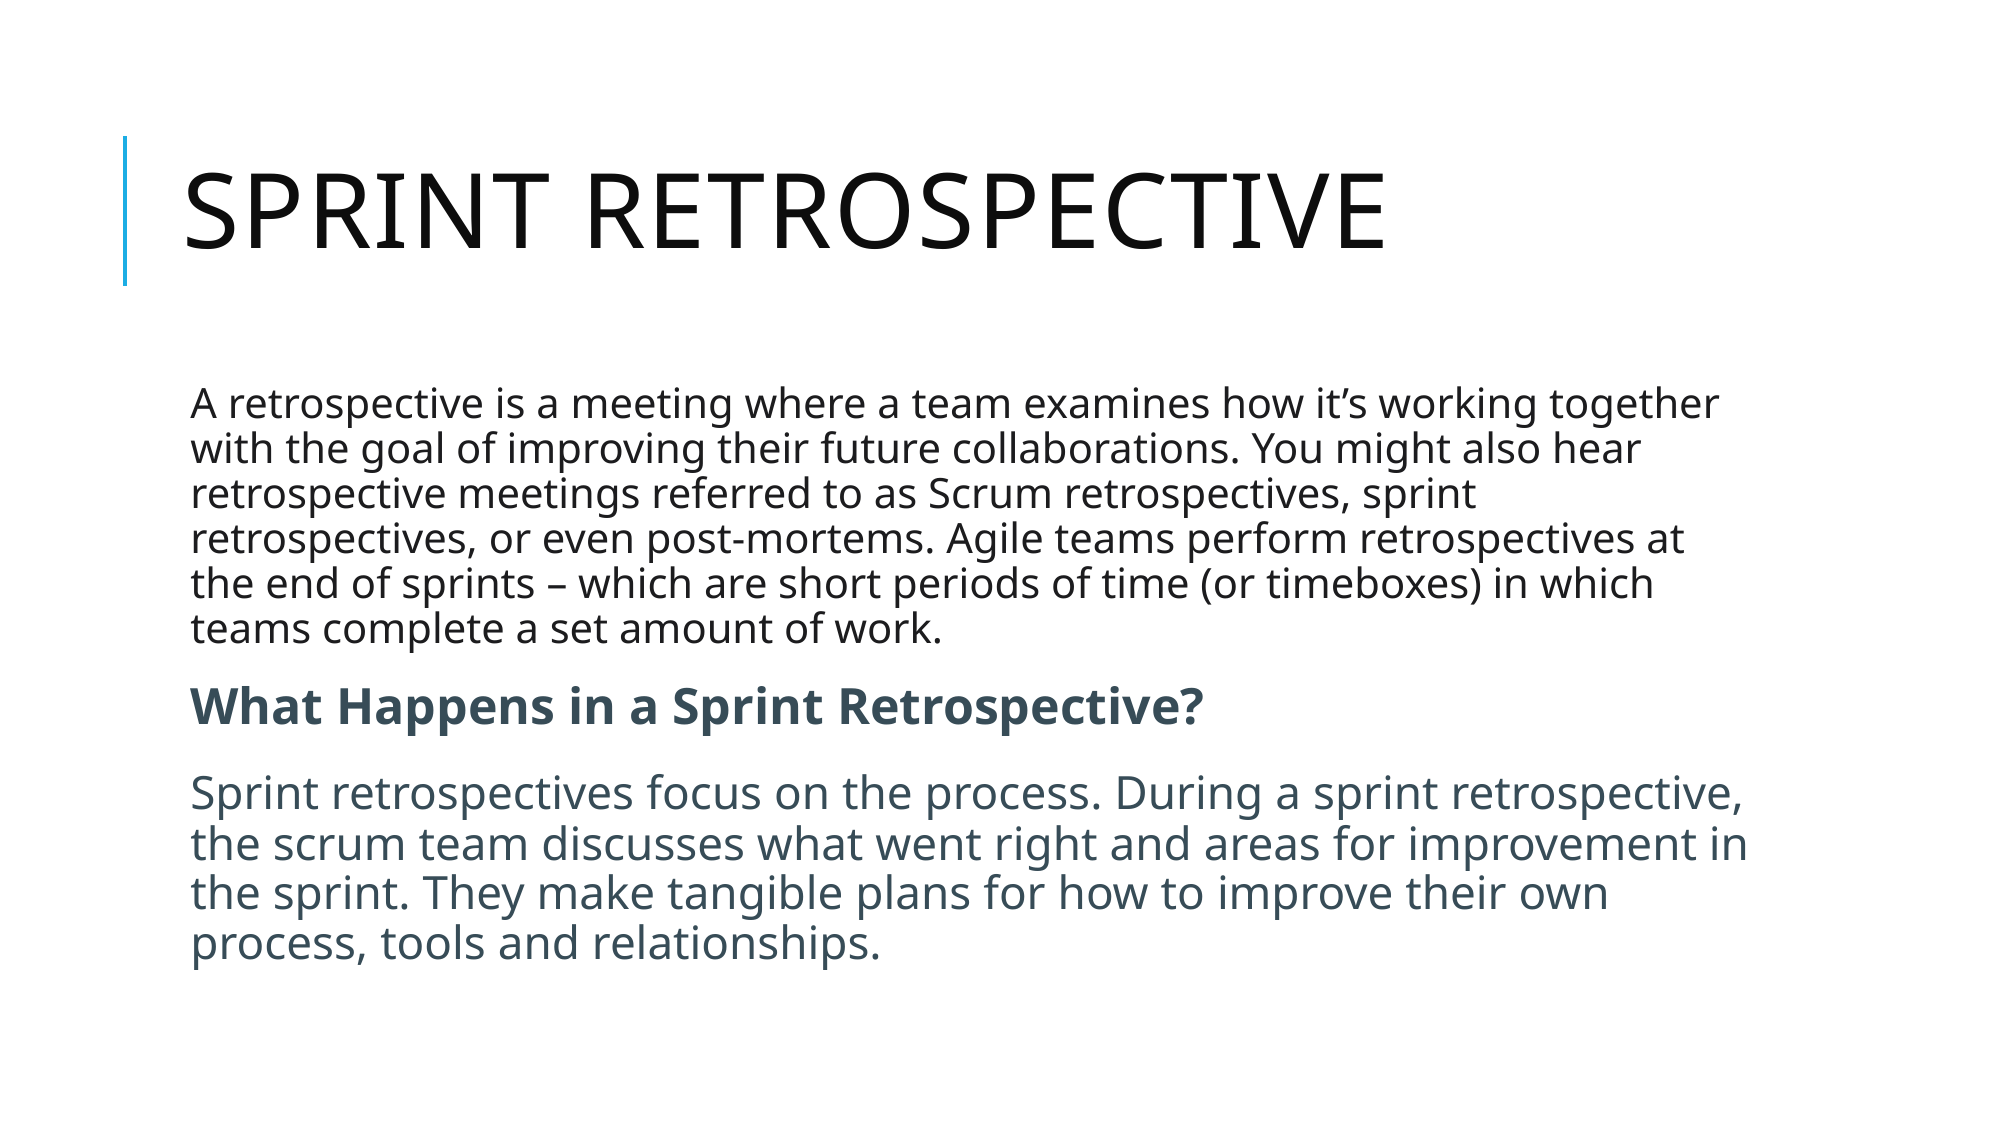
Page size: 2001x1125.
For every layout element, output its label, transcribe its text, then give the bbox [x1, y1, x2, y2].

list A retrospective is a meeting where a team examines how it’s working together with the goal of improving their future collaborations. You might also hear retrospective meetings referred to as Scrum retrospectives, sprint retrospectives, or even post-mortems. Agile teams perform retrospectives at the end of sprints – which are short periods of time (or timeboxes) in which teams complete a set amount of work. What Happens in a Sprint Retrospective? Sprint retrospectives focus on the process. During a sprint retrospective, the scrum team discusses what went right and areas for improvement in the sprint. They make tangible plans for how to improve their own process, tools and relationships. [168, 375, 1763, 1035]
title Sprint retrospective [168, 96, 1763, 342]
